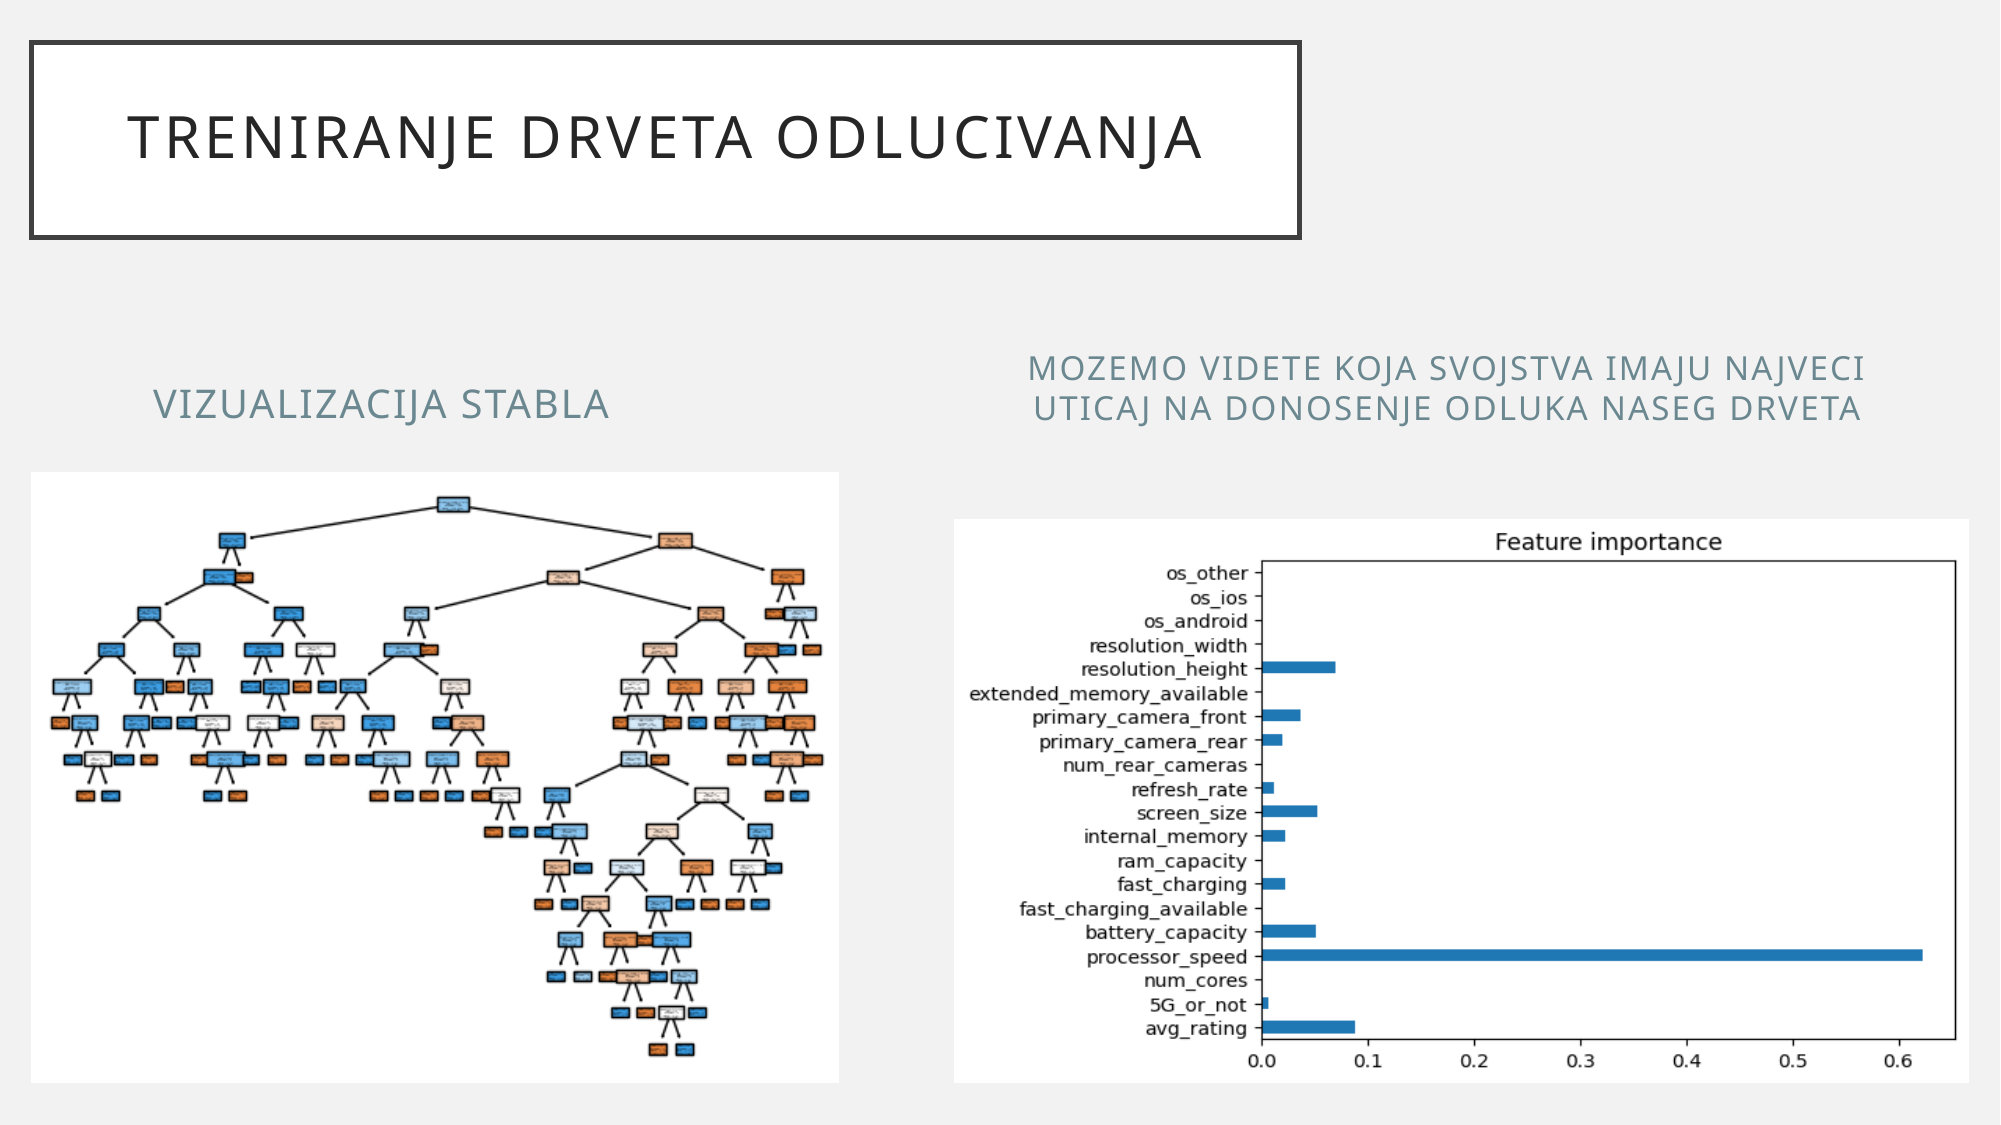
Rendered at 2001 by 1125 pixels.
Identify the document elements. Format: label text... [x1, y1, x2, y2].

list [31, 472, 839, 1083]
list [954, 519, 1969, 1083]
list Mozemo videte koja svojstva imaju najveci uticaj na donosenje odluka naseg drveta [1005, 318, 1890, 435]
title Treniranje drveta odlucivanja [29, 40, 1302, 240]
list Vizualizacija stabla [31, 318, 732, 435]
